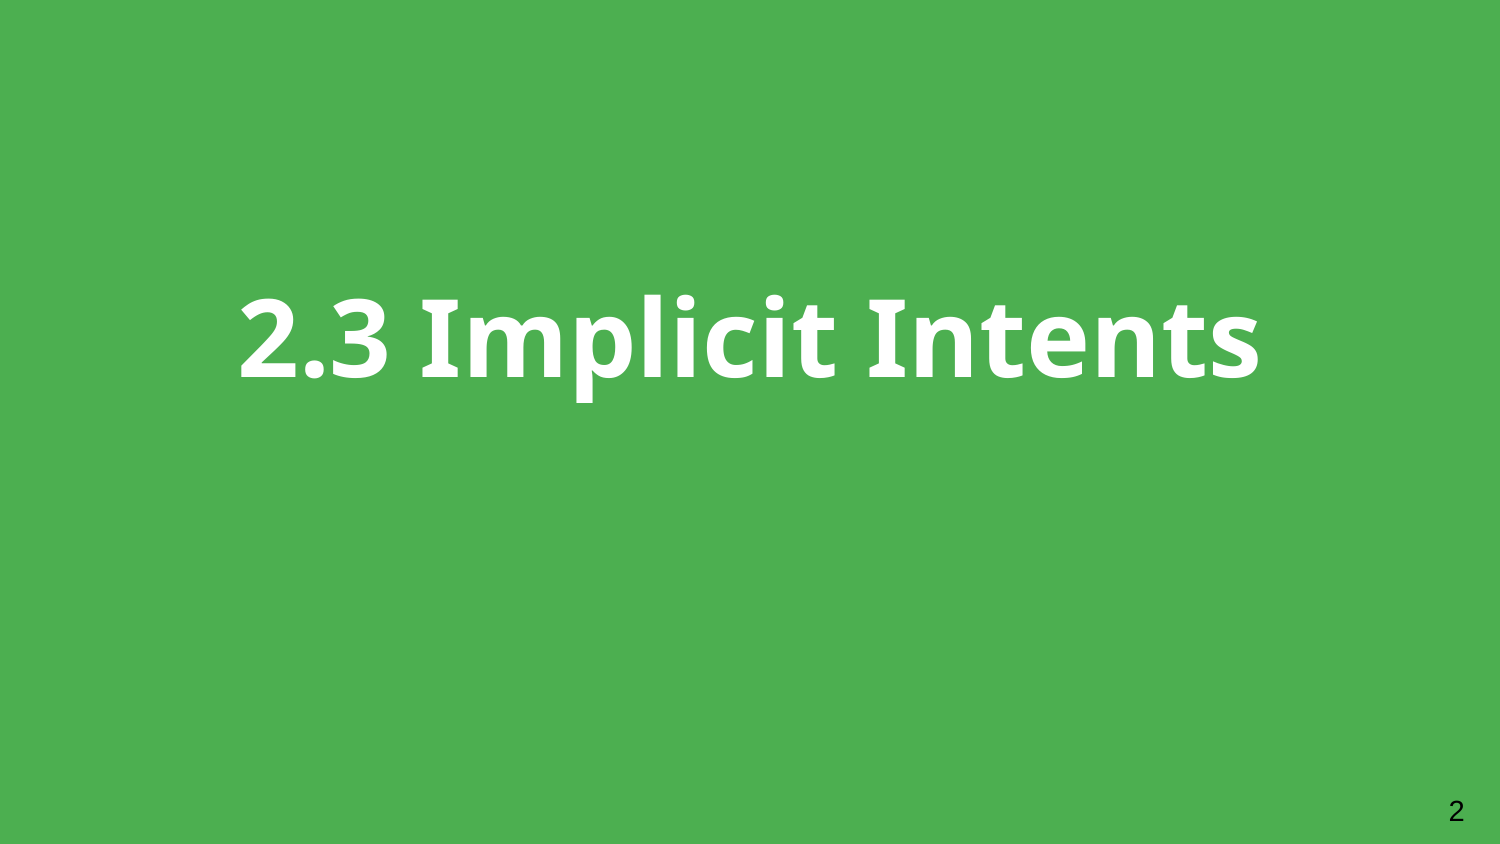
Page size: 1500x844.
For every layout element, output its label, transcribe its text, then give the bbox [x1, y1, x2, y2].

title 2.3 Implicit Intents [51, 120, 1449, 414]
slide_number 2 [1389, 777, 1480, 842]
